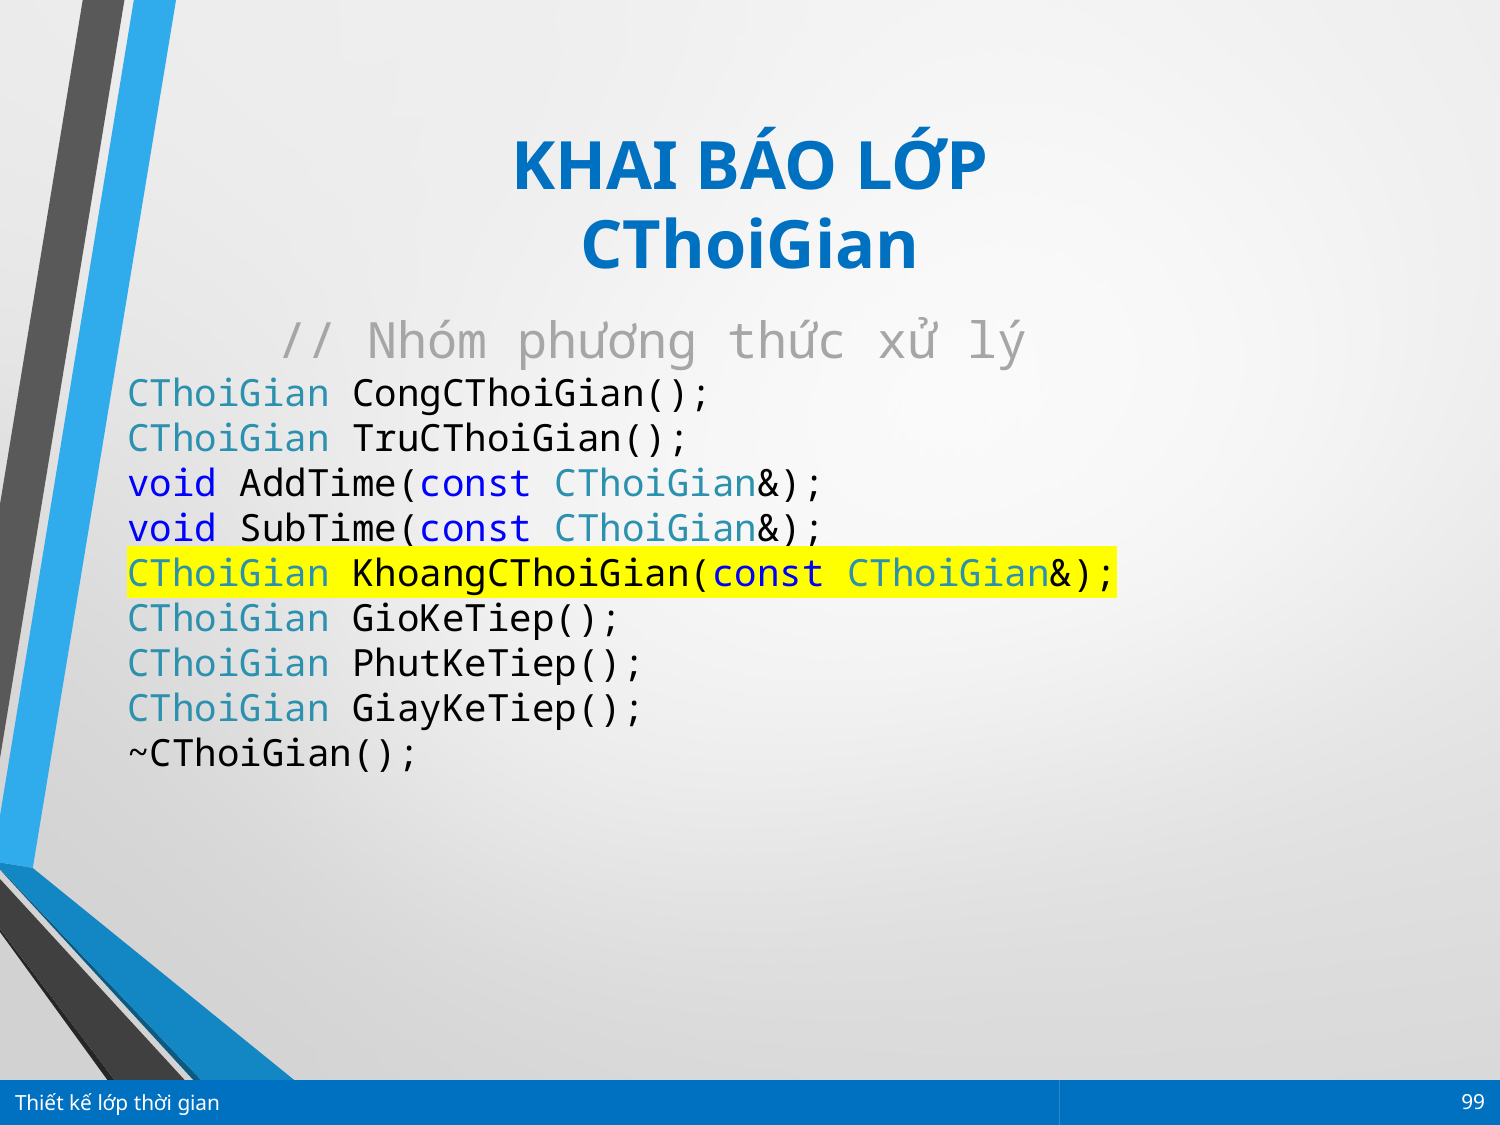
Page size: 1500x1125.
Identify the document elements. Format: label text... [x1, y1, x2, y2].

text_box KHAI BÁO LỚP CThoiGian [374, 115, 1125, 290]
footer Thiết kế lớp thời gian [0, 1080, 1059, 1125]
text_box // Nhóm phương thức xử lý CThoiGian CongCThoiGian(); CThoiGian TruCThoiGian(); void AddTime(const CThoiGian&); void SubTime(const CThoiGian&); CThoiGian KhoangCThoiGian(const CThoiGian&); CThoiGian GioKeTiep(); CThoiGian PhutKeTiep(); CThoiGian GiayKeTiep(); ~CThoiGian(); [112, 301, 1388, 782]
slide_number 99 [1059, 1080, 1500, 1125]
